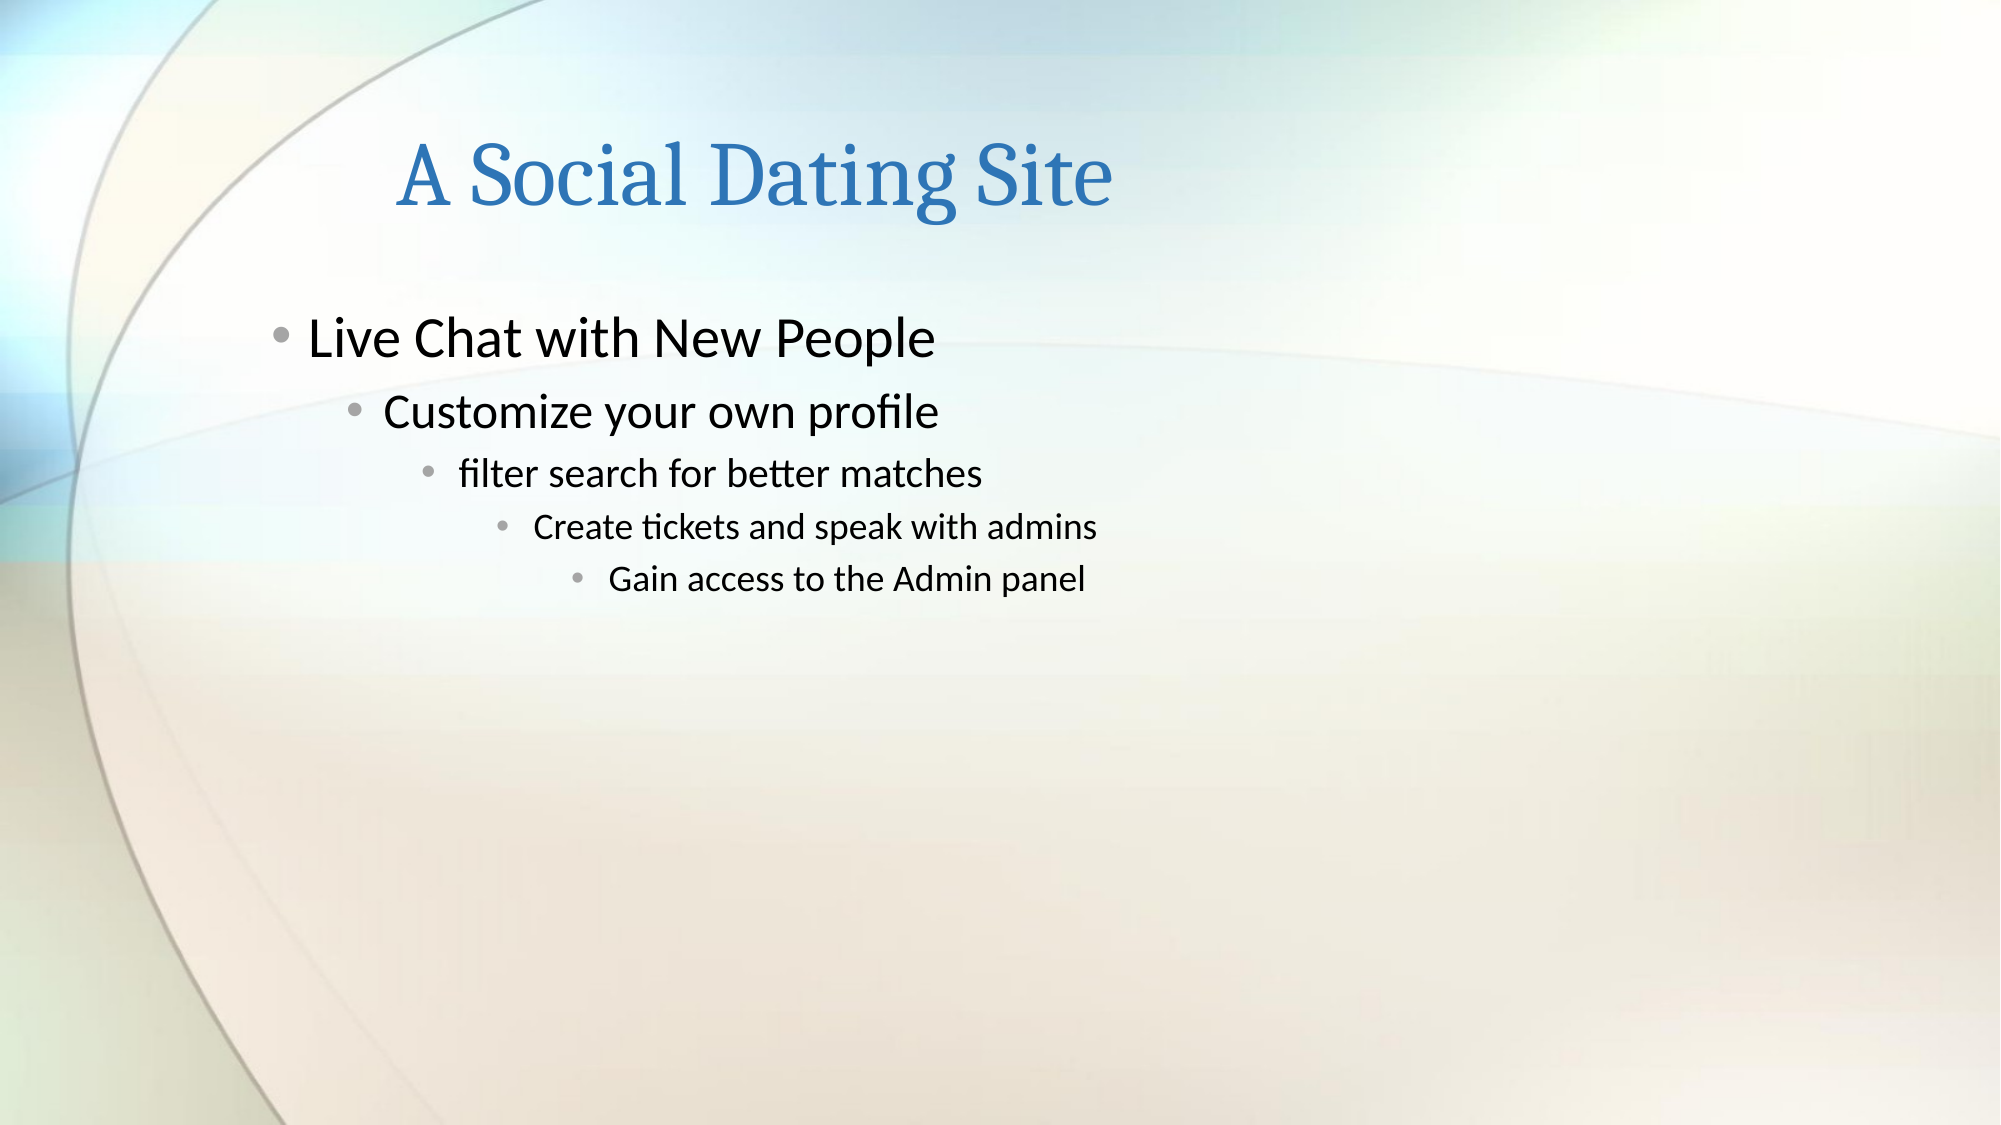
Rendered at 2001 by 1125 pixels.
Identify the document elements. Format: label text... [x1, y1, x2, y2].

list Live Chat with New People Customize your own profile filter search for better matches Create tickets and speak with admins Gain access to the Admin panel [256, 299, 1863, 1014]
picture [0, 0, 2001, 1125]
title A Social Dating Site [381, 59, 1863, 278]
